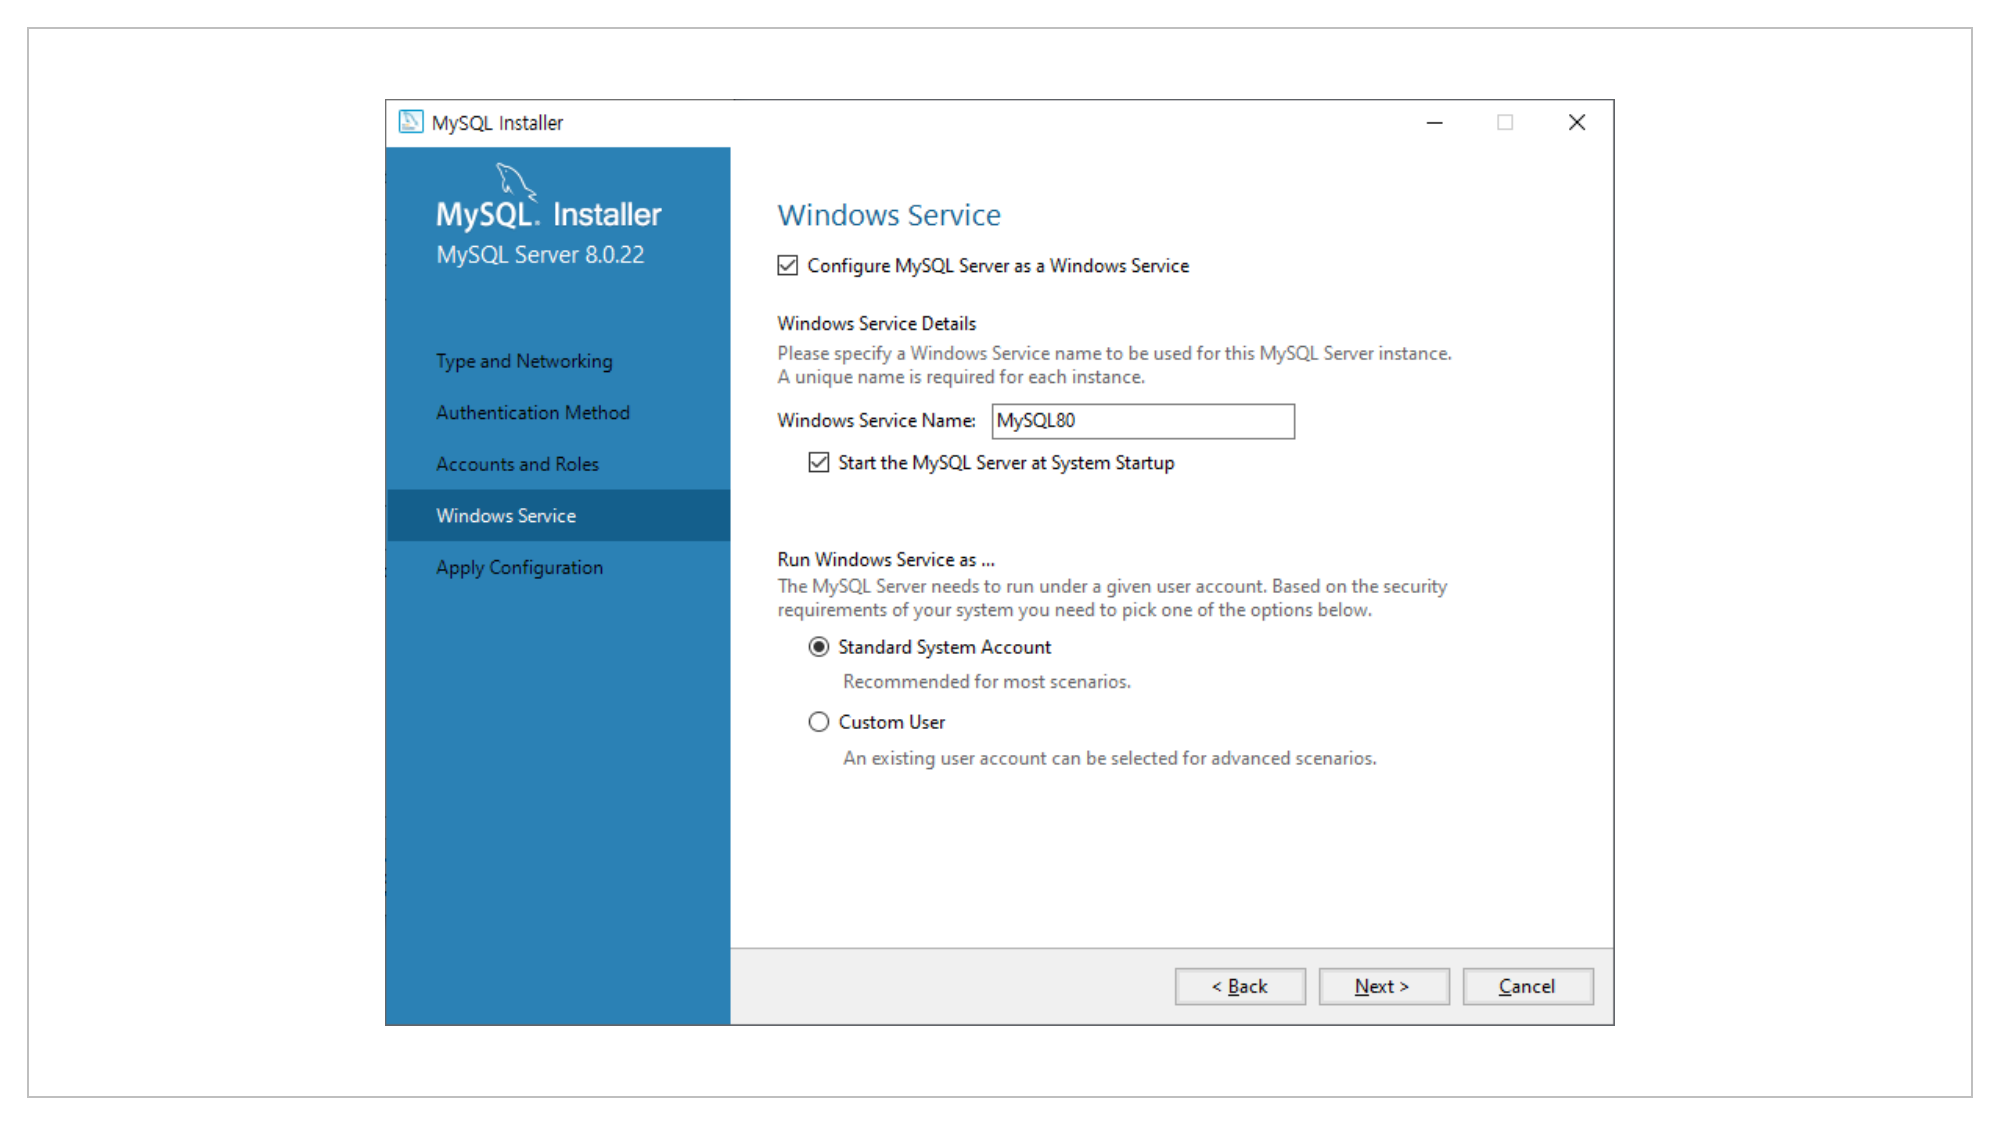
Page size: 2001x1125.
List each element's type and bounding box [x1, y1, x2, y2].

text_box [27, 27, 1973, 1098]
picture [385, 99, 1615, 1026]
